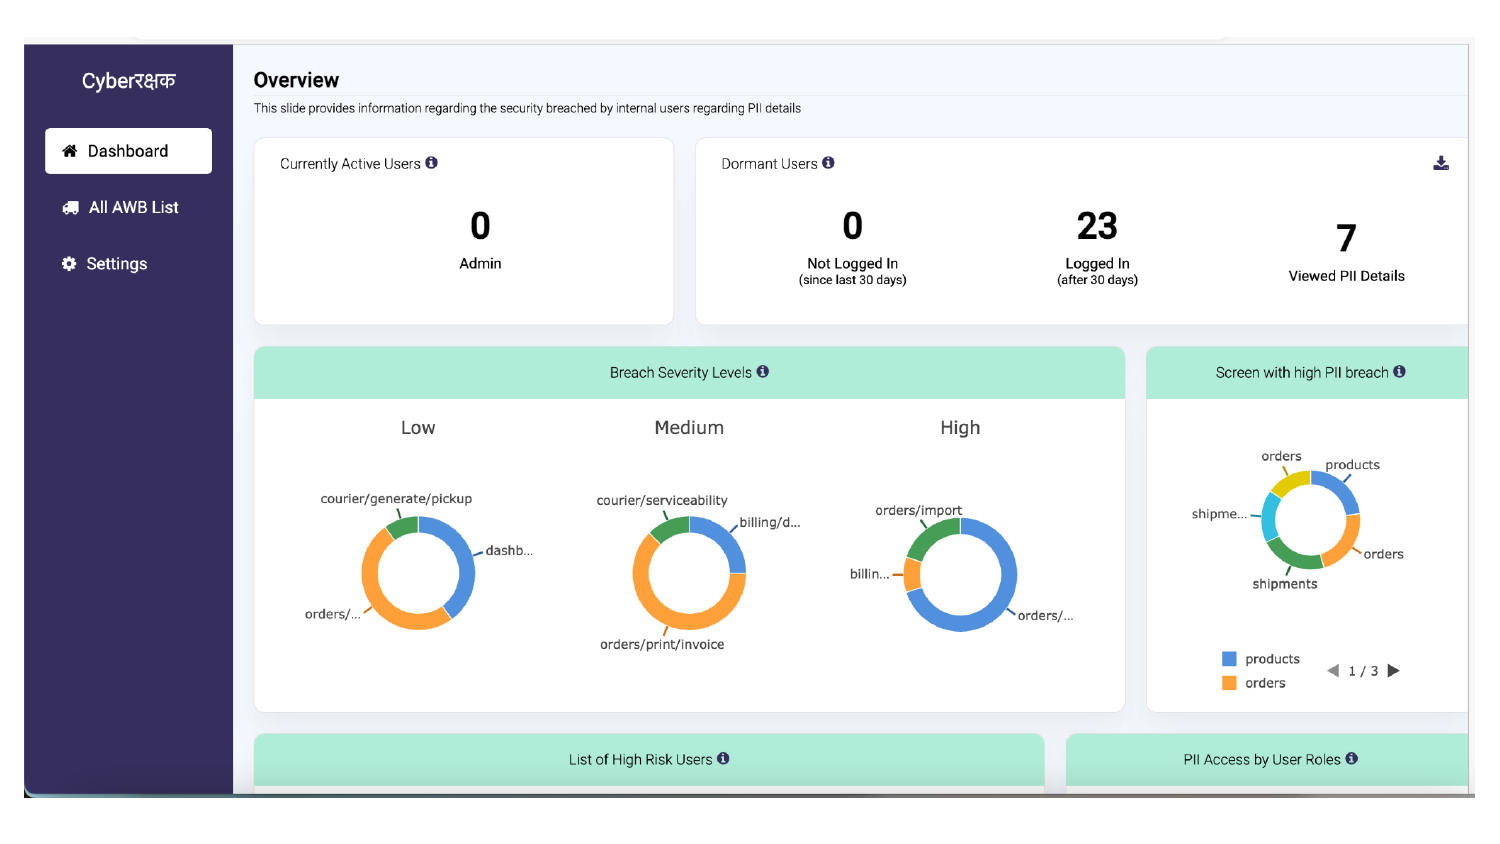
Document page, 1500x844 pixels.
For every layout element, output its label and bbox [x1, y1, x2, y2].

picture [24, 37, 1476, 798]
